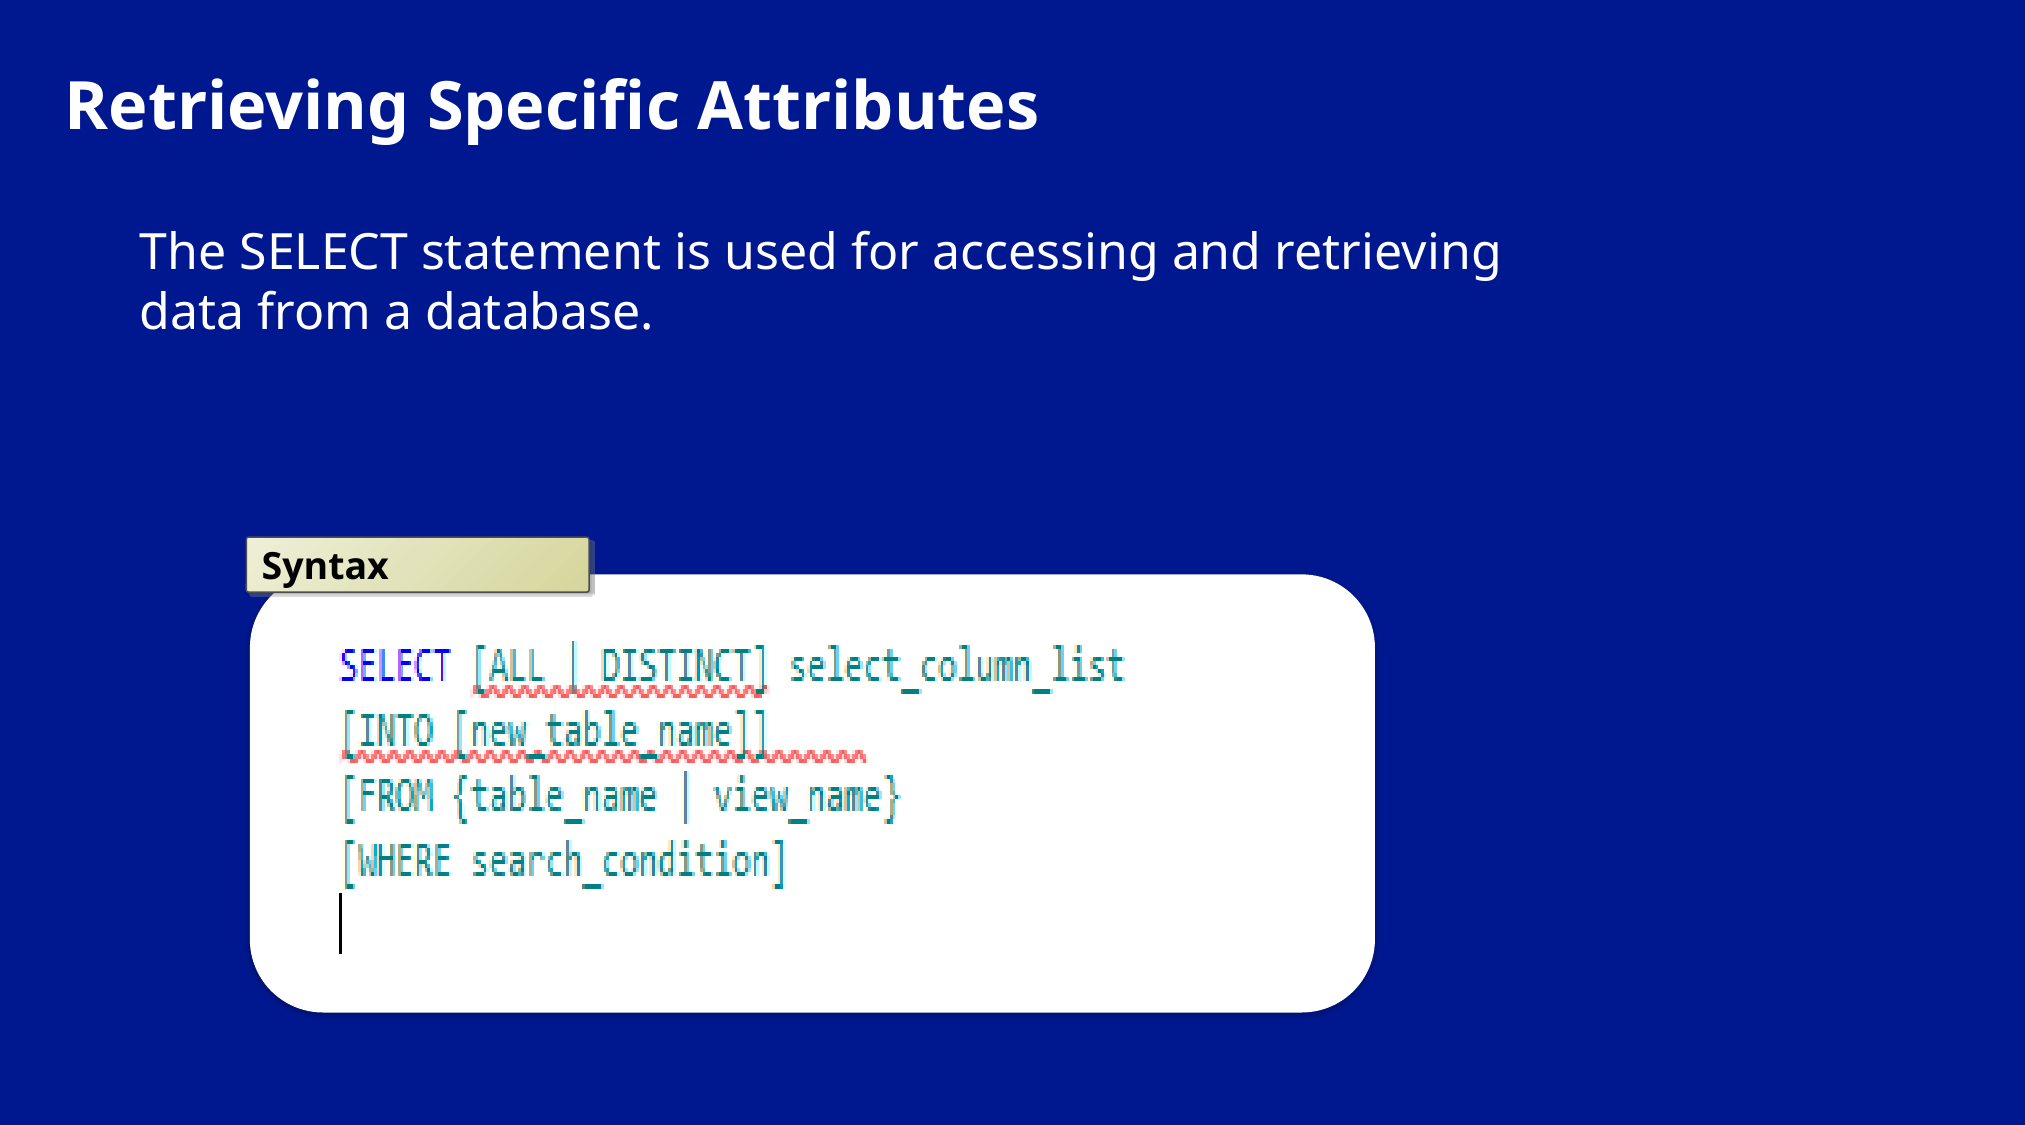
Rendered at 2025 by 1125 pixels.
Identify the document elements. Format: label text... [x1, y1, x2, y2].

text_box Syntax [246, 537, 590, 593]
text_box [249, 573, 1376, 1014]
text_box The SELECT statement is used for accessing and retrieving data from a database. [125, 212, 1588, 643]
picture [337, 628, 1301, 955]
text_box Retrieving Specific Attributes [50, 56, 1300, 151]
